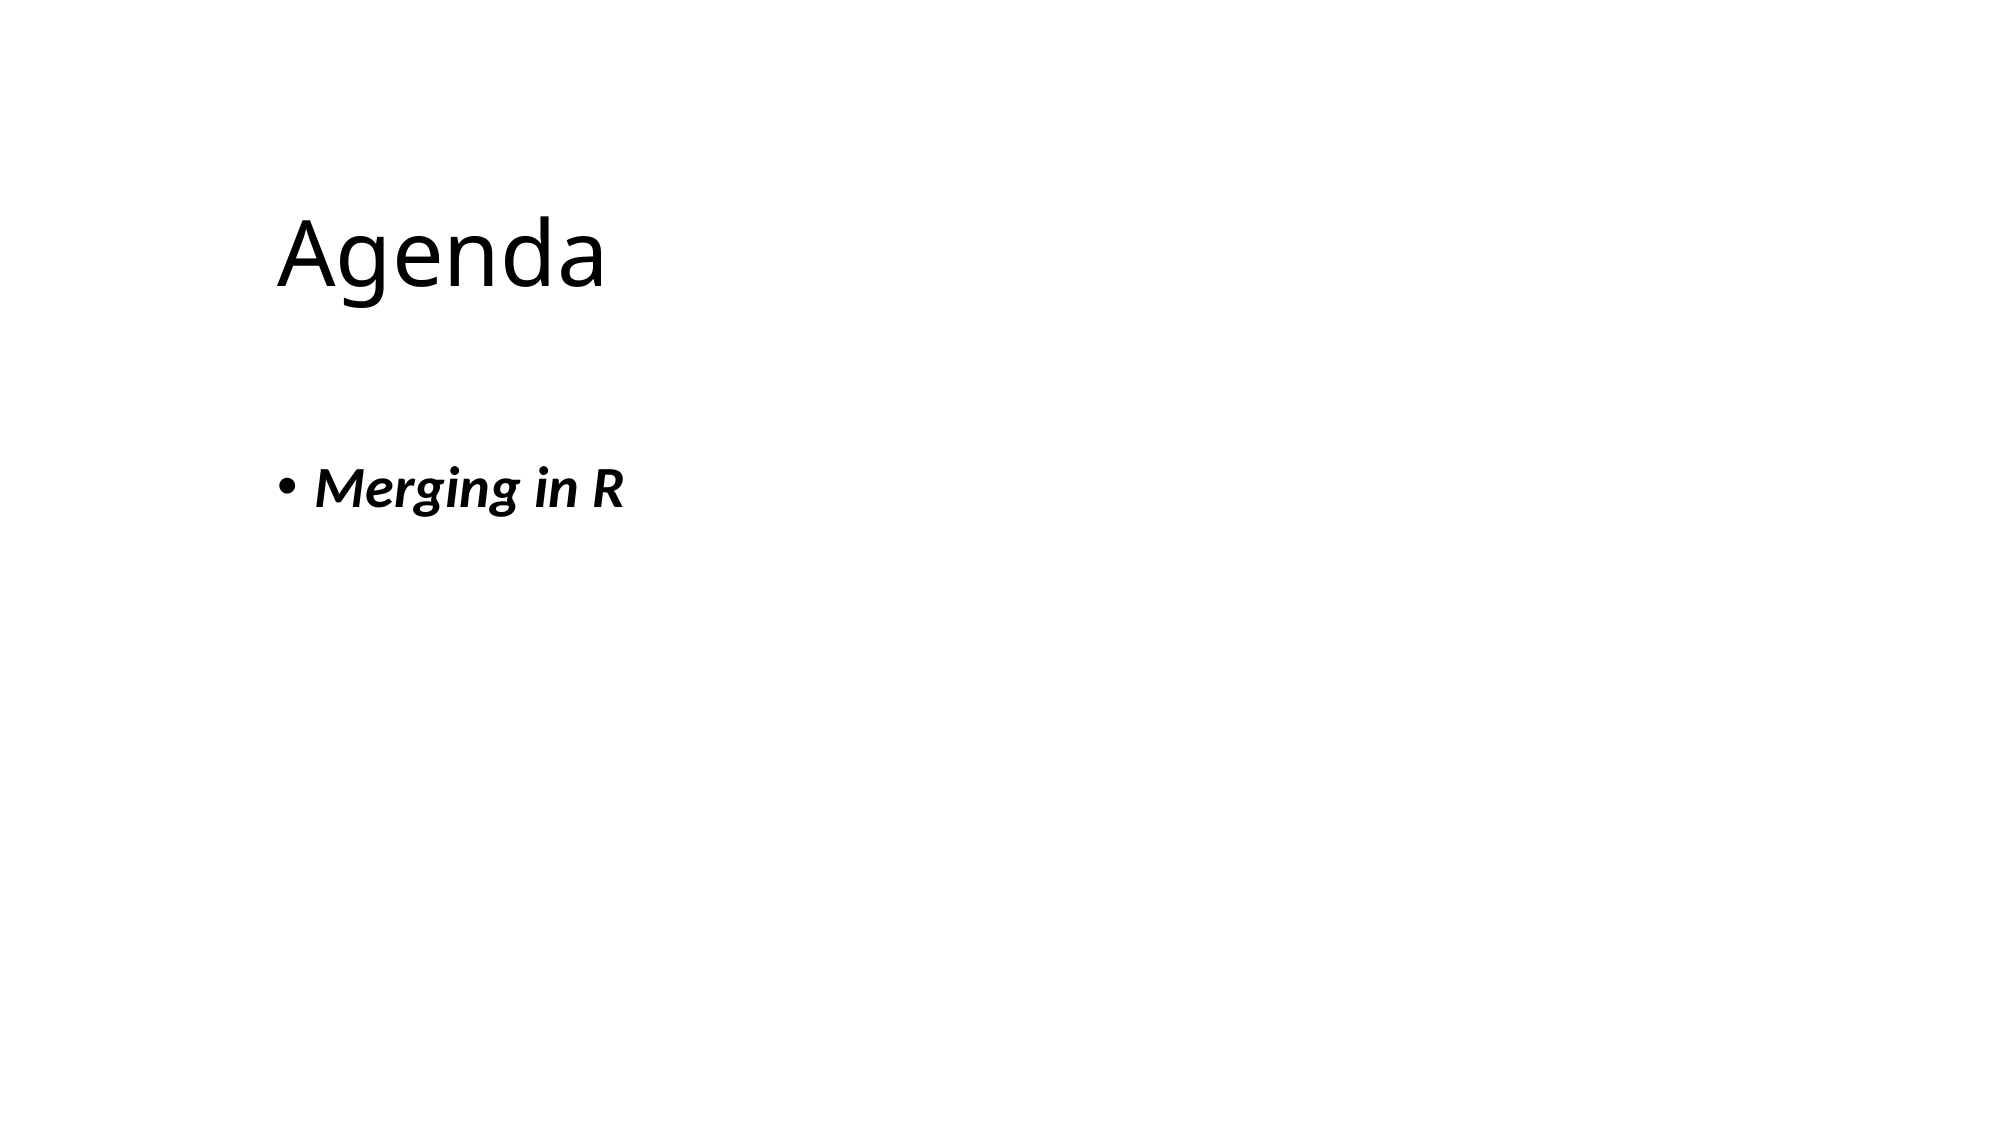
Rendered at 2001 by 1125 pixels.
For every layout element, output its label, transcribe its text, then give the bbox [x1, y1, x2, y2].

text_box Agenda [262, 200, 1363, 388]
text_box Merging in R [262, 450, 1363, 938]
